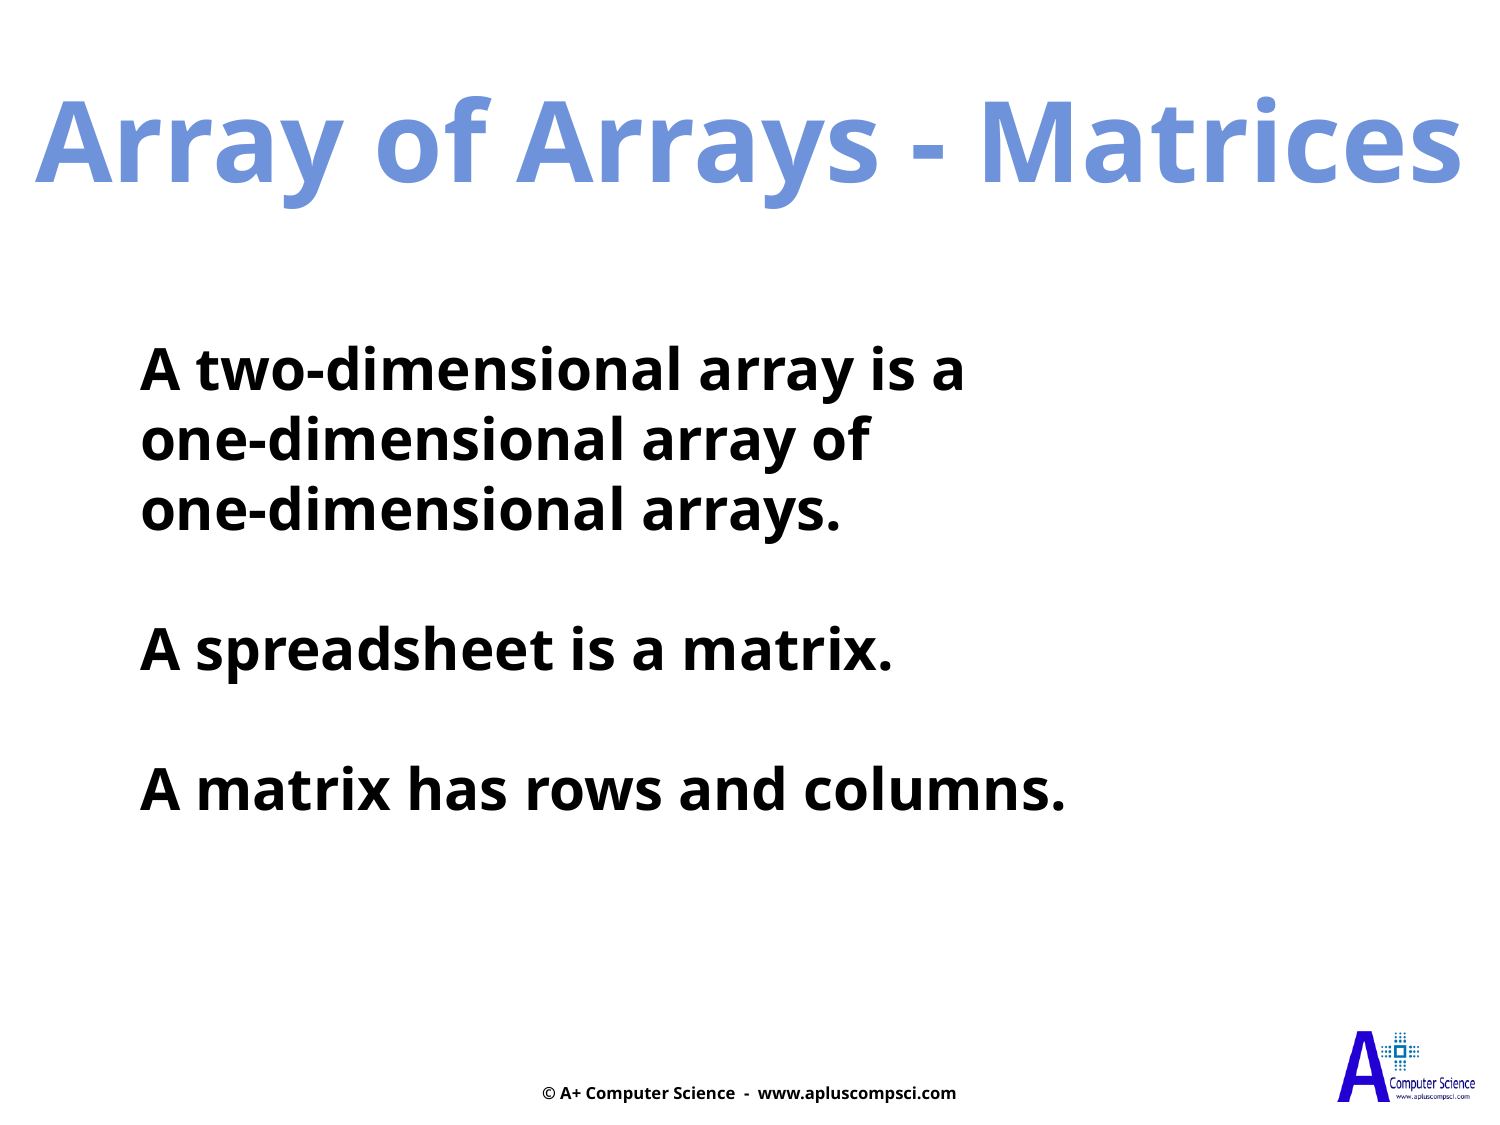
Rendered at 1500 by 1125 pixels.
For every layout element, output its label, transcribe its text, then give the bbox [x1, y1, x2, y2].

picture [1337, 1031, 1475, 1102]
footer © A+ Computer Science - www.apluscompsci.com [512, 1025, 988, 1100]
text_box A two-dimensional array is a one-dimensional array of one-dimensional arrays. A spreadsheet is a matrix. A matrix has rows and columns. [124, 324, 1100, 977]
text_box Array of Arrays - Matrices [0, 62, 1500, 214]
